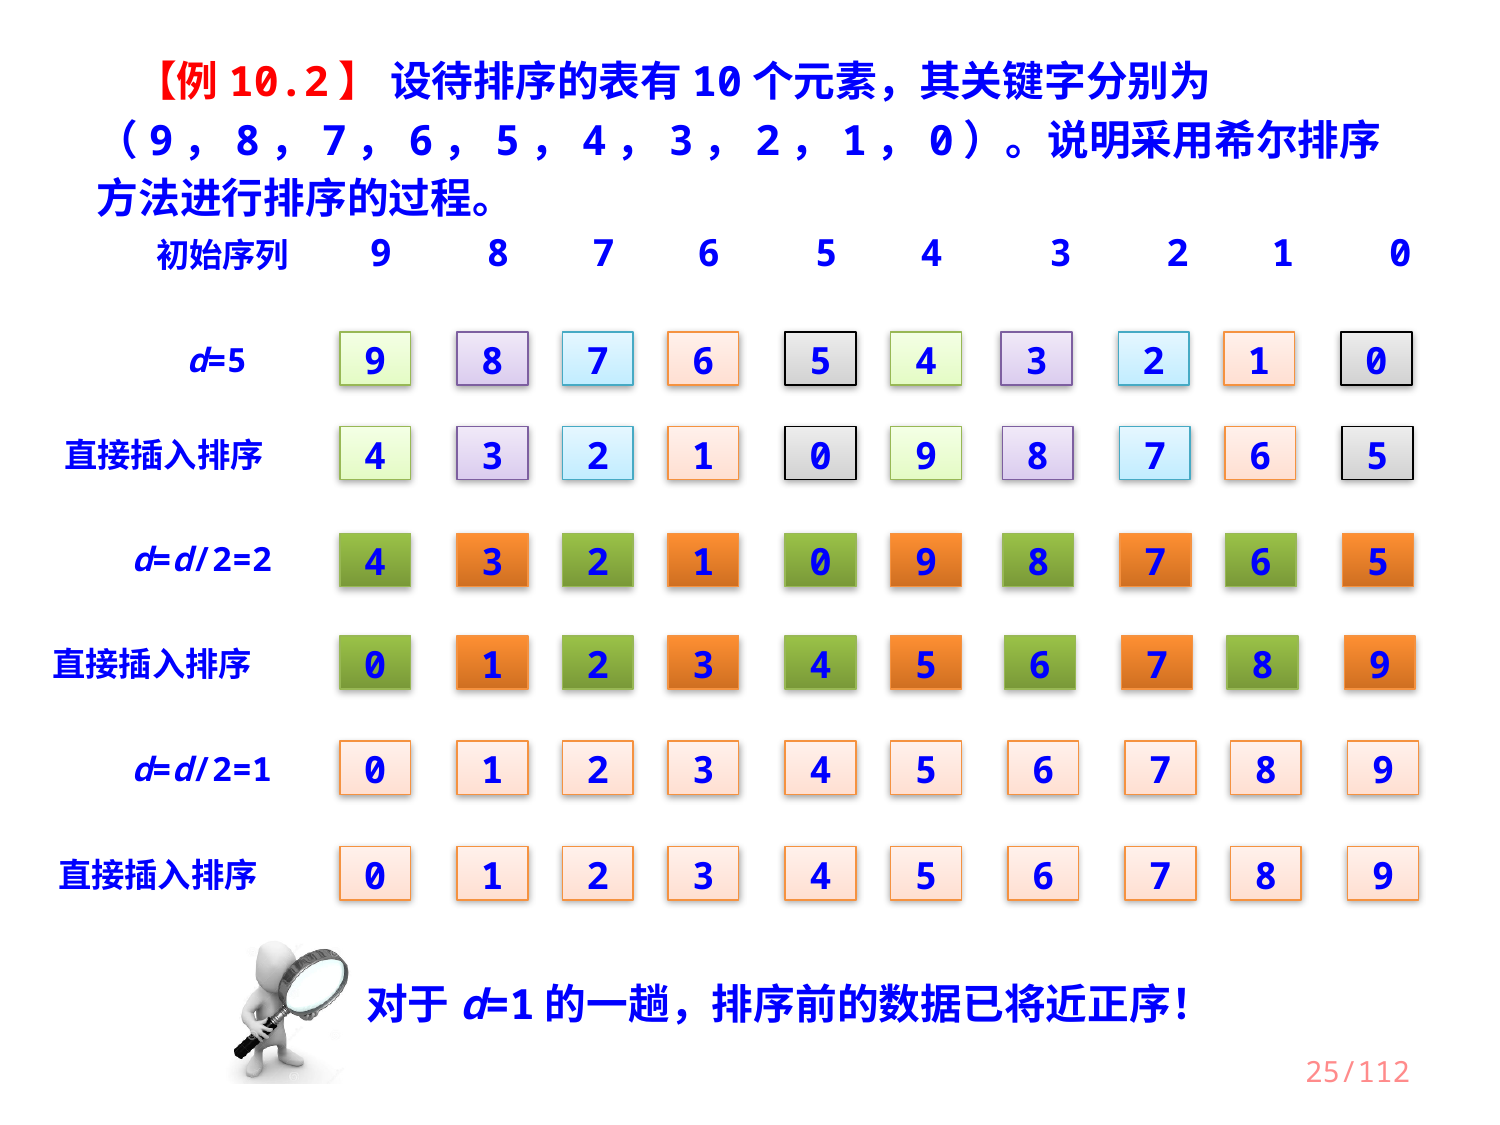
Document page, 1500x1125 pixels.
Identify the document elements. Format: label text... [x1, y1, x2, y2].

text_box 3 [667, 635, 739, 690]
text_box 4 [339, 426, 411, 480]
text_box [105, 226, 1442, 283]
text_box 对于d=1的一趟，排序前的数据已将近正序！ [356, 970, 1254, 1036]
text_box 5 [890, 635, 962, 690]
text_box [116, 530, 1414, 587]
text_box 7 [1121, 635, 1193, 690]
text_box 0 [784, 426, 857, 480]
text_box 6 [1224, 426, 1296, 480]
text_box 6 [1004, 635, 1076, 690]
text_box 4 [784, 635, 857, 690]
slide_number 25/112 [1242, 1042, 1425, 1103]
text_box 1 [456, 635, 529, 690]
picture [222, 937, 352, 1085]
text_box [23, 846, 1419, 903]
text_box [116, 740, 1419, 797]
text_box 直接插入排序 [46, 426, 282, 482]
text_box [128, 331, 1413, 388]
text_box 0 [339, 635, 411, 690]
text_box 8 [1226, 635, 1299, 690]
text_box 9 [1344, 635, 1416, 690]
text_box 2 [562, 635, 634, 690]
text_box 【例10.2】 设待排序的表有10个元素，其关键字分别为（9，8，7，6，5，4，3，2，1，0）。说明采用希尔排序方法进行排序的过程。 [80, 33, 1432, 242]
text_box 2 [562, 426, 634, 480]
text_box 9 [890, 426, 962, 480]
text_box 8 [1002, 426, 1074, 480]
text_box 3 [456, 426, 529, 480]
text_box 直接插入排序 [23, 635, 282, 691]
text_box 1 [667, 426, 739, 480]
text_box 5 [1341, 426, 1414, 480]
text_box 7 [1119, 426, 1191, 480]
